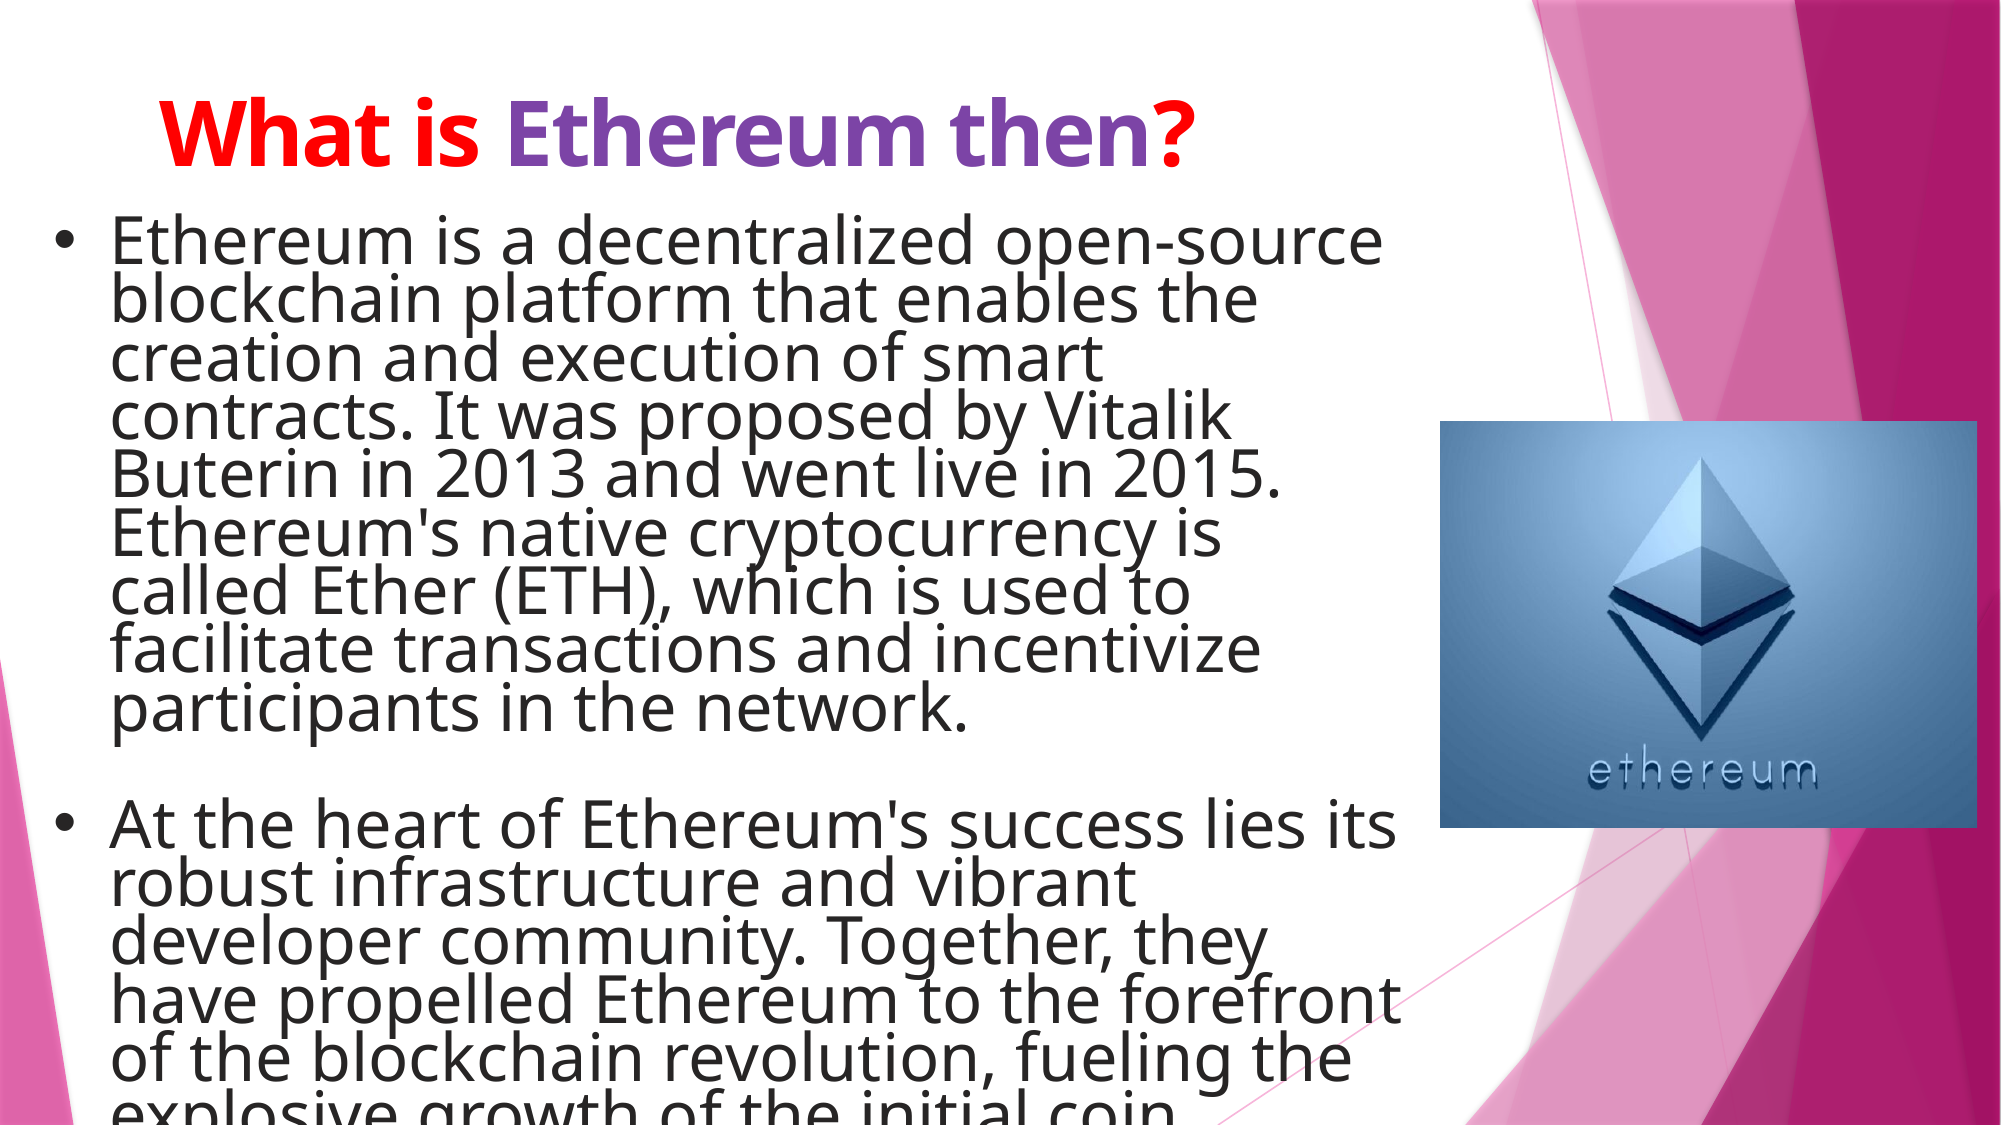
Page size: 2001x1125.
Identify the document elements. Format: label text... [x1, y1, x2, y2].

text_box Ethereum is a decentralized open-source blockchain platform that enables the creation and execution of smart contracts. It was proposed by Vitalik Buterin in 2013 and went live in 2015. Ethereum's native cryptocurrency is called Ether (ETH), which is used to facilitate transactions and incentivize participants in the network. At the heart of Ethereum's success lies its robust infrastructure and vibrant developer community. Together, they have propelled Ethereum to the forefront of the blockchain revolution, fueling the explosive growth of the initial coin offering (ICO) market. [38, 212, 1425, 797]
picture [1439, 420, 1978, 829]
text_box What is Ethereum then? [144, 63, 1000, 178]
